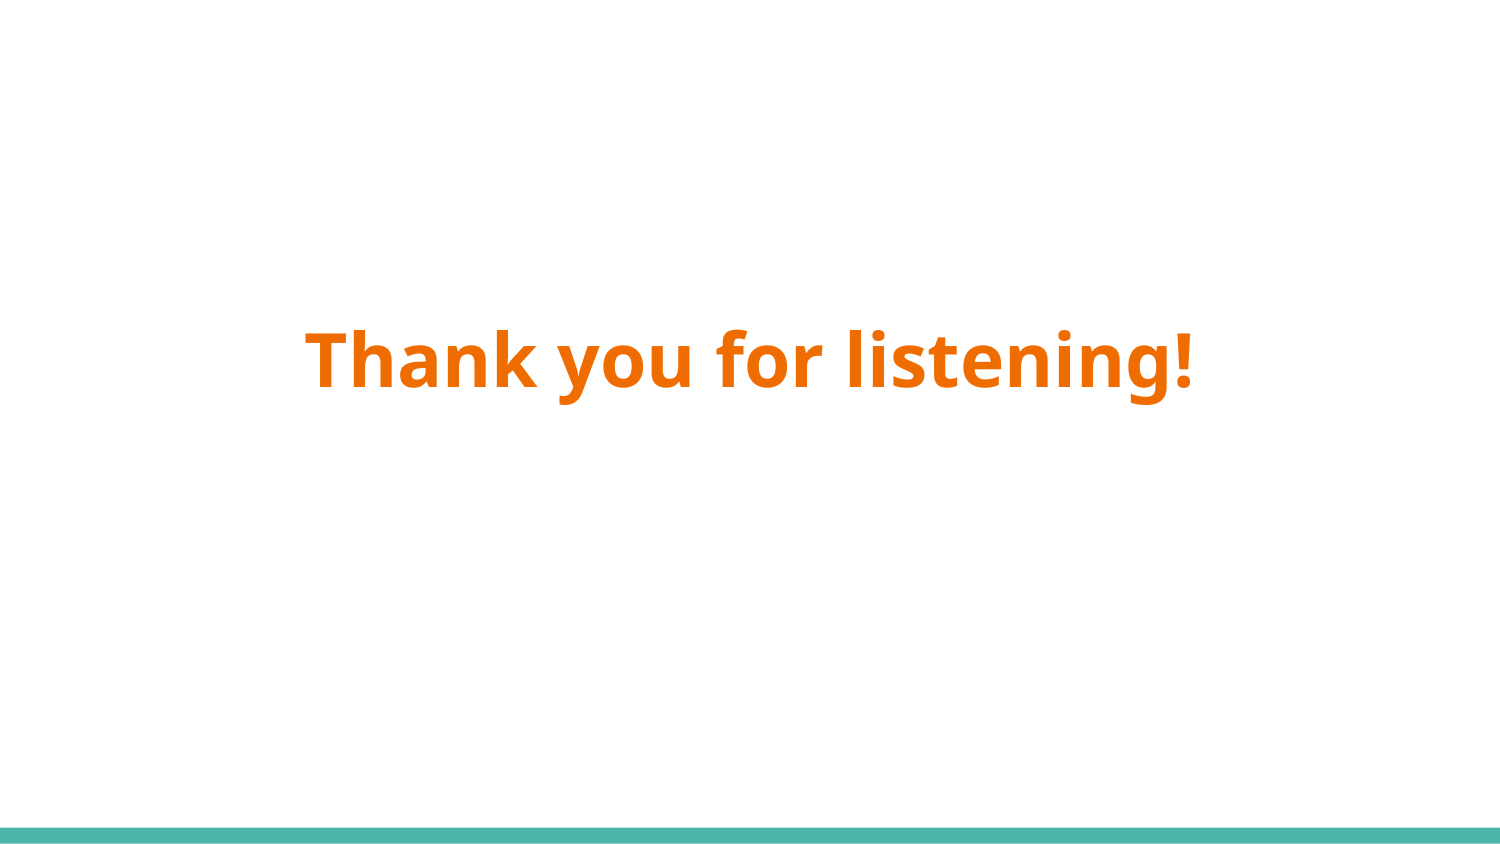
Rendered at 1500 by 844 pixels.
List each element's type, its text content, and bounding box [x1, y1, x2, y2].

list Thank you for listening! [51, 207, 1449, 750]
